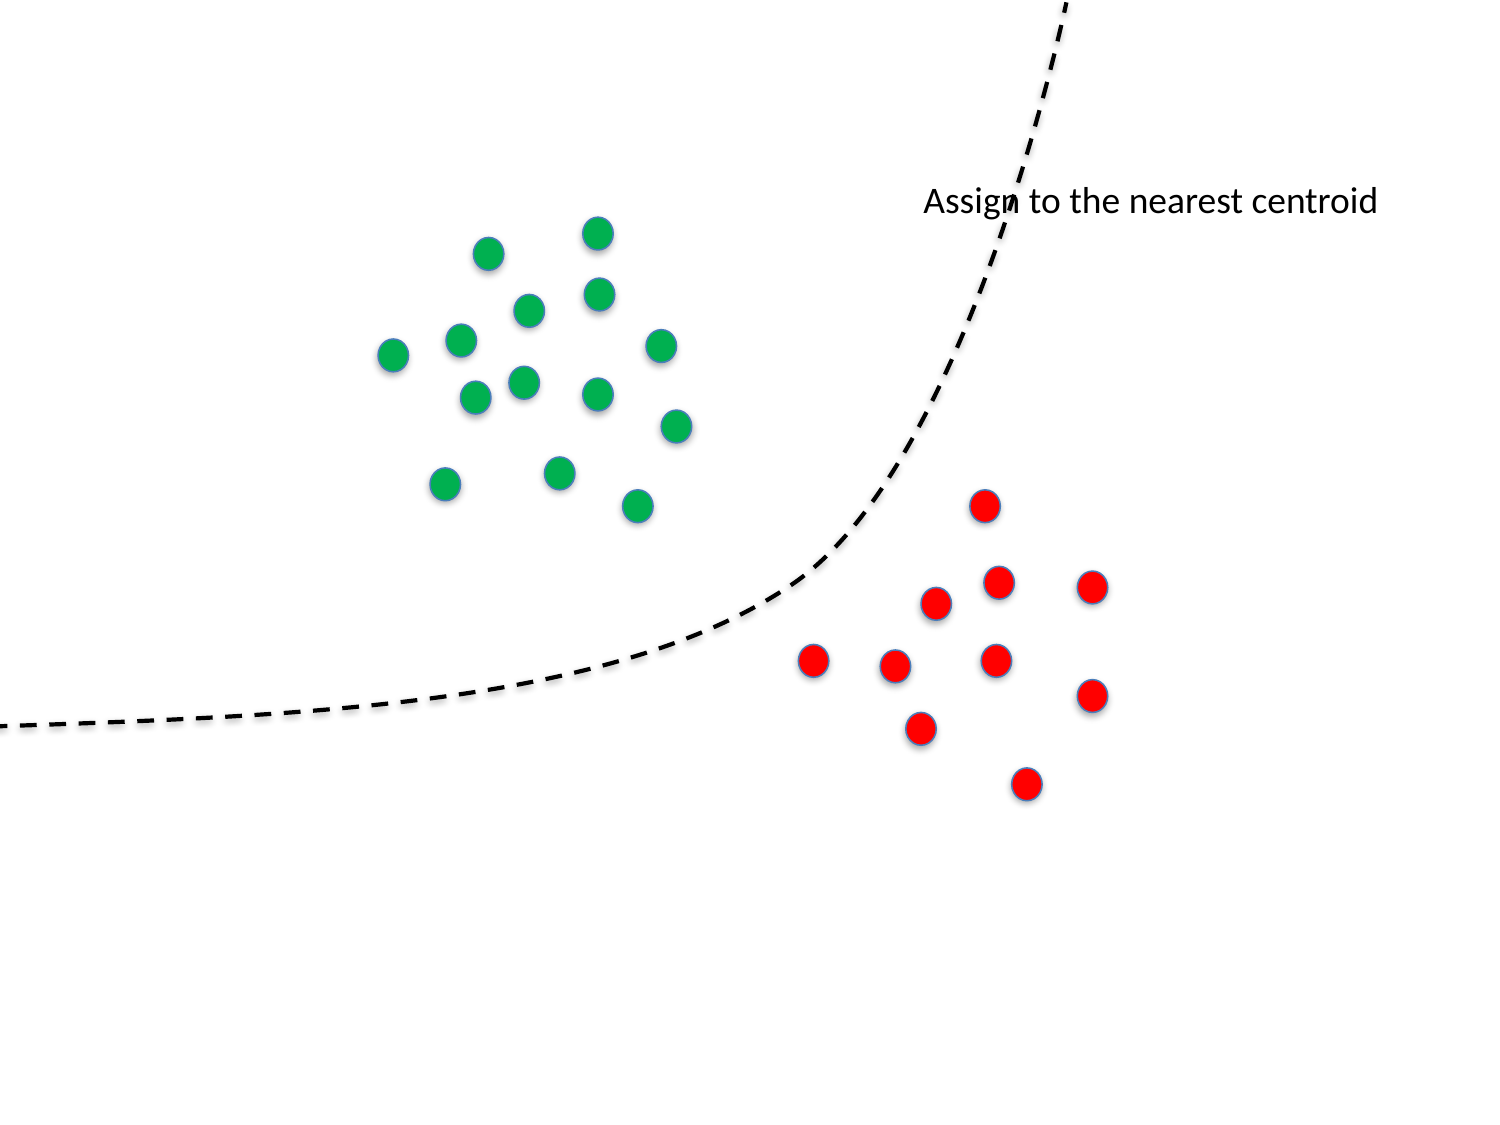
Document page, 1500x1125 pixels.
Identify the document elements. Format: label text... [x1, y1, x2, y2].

text_box [983, 565, 1016, 600]
text_box [377, 338, 410, 373]
text_box [1076, 570, 1109, 605]
text_box [1076, 678, 1109, 714]
text_box [905, 711, 938, 747]
text_box [513, 293, 546, 329]
text_box [472, 236, 505, 272]
text_box Assign to the nearest centroid [1008, 168, 1394, 229]
text_box [0, 2, 1068, 727]
text_box [583, 277, 616, 312]
text_box [797, 643, 830, 679]
text_box [879, 649, 912, 684]
text_box [459, 380, 489, 405]
text_box [969, 489, 1002, 524]
text_box [920, 586, 953, 622]
text_box [581, 216, 614, 251]
text_box [980, 643, 1013, 679]
text_box [1010, 767, 1043, 802]
text_box [445, 323, 478, 358]
